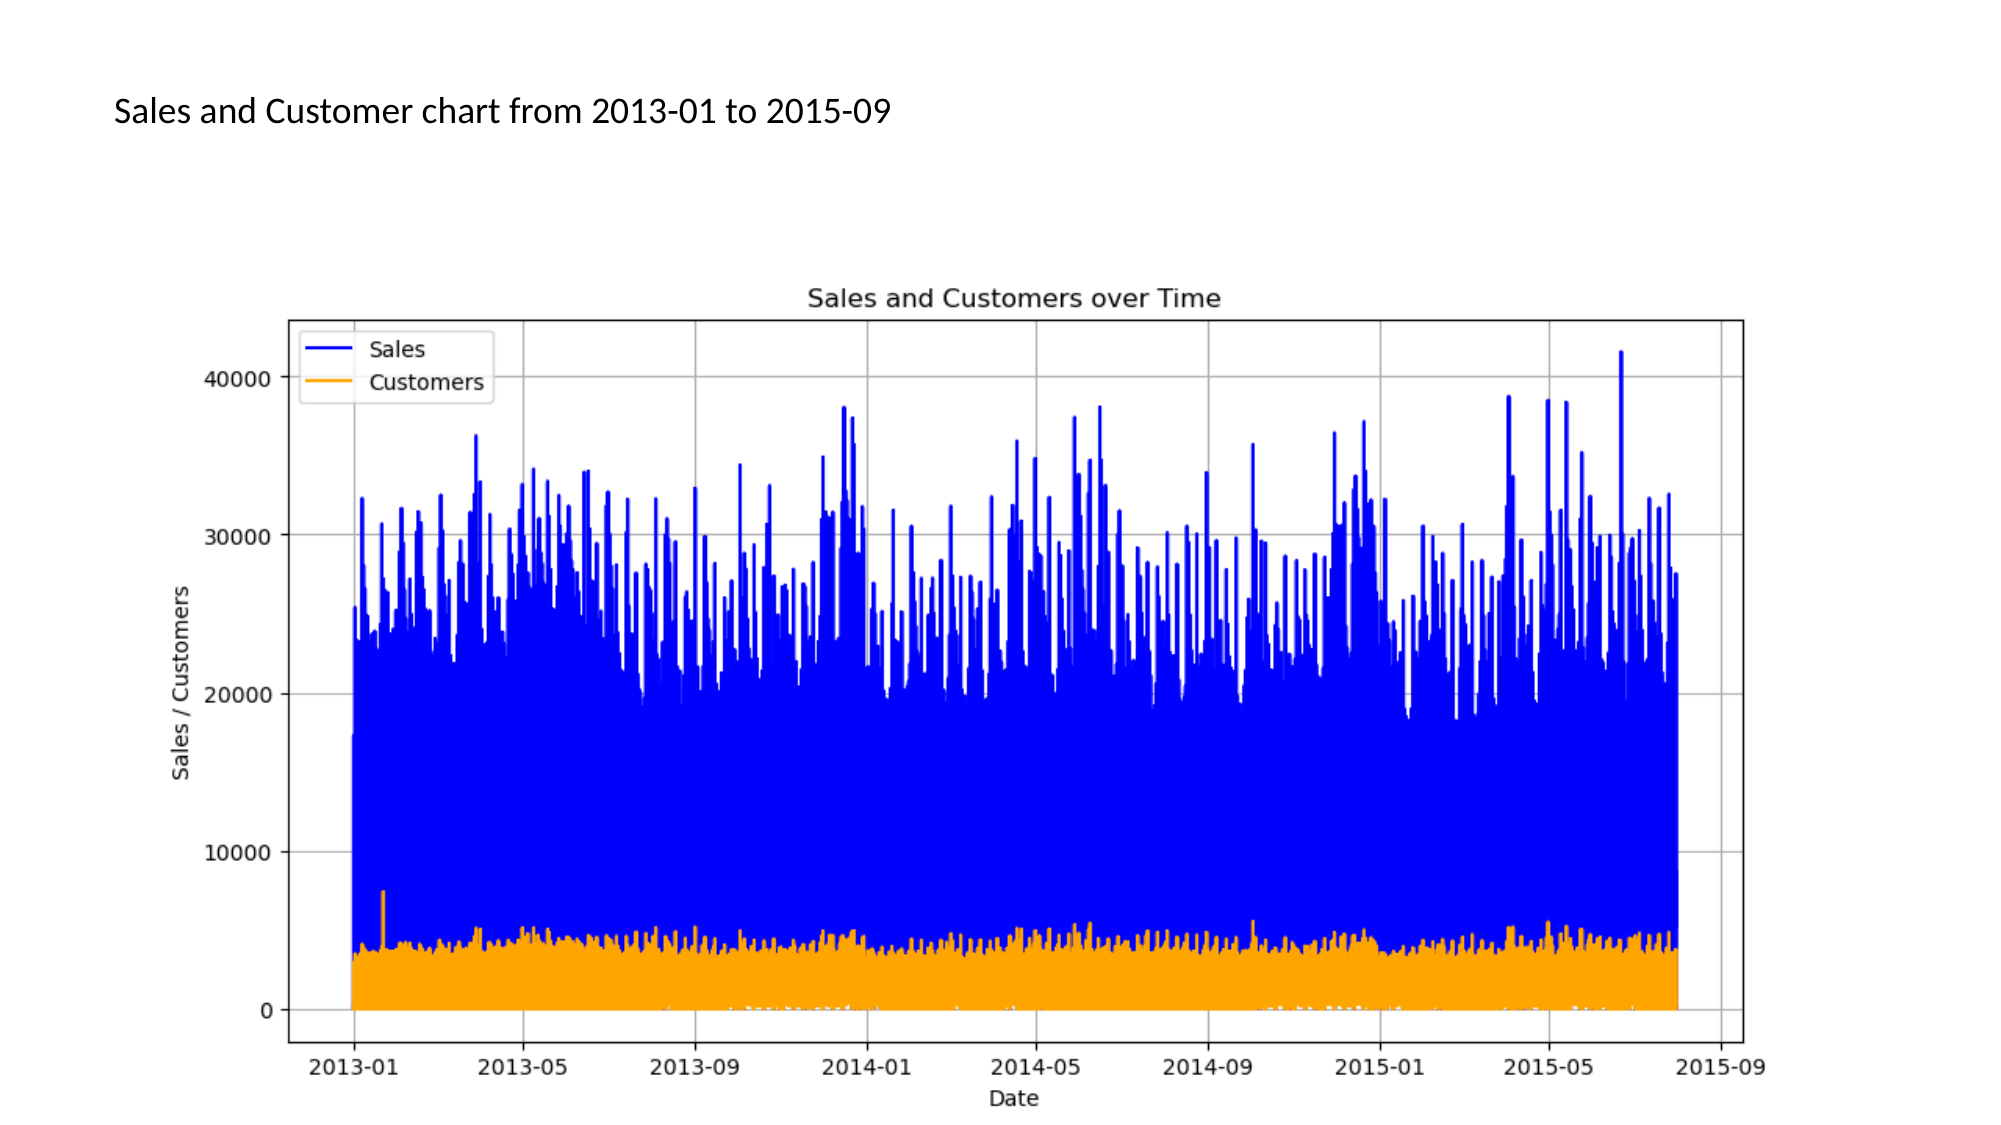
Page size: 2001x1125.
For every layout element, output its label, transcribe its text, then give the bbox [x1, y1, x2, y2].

text_box Sales and Customer chart from 2013-01 to 2015-09 [99, 79, 1905, 139]
picture [157, 273, 1782, 1125]
